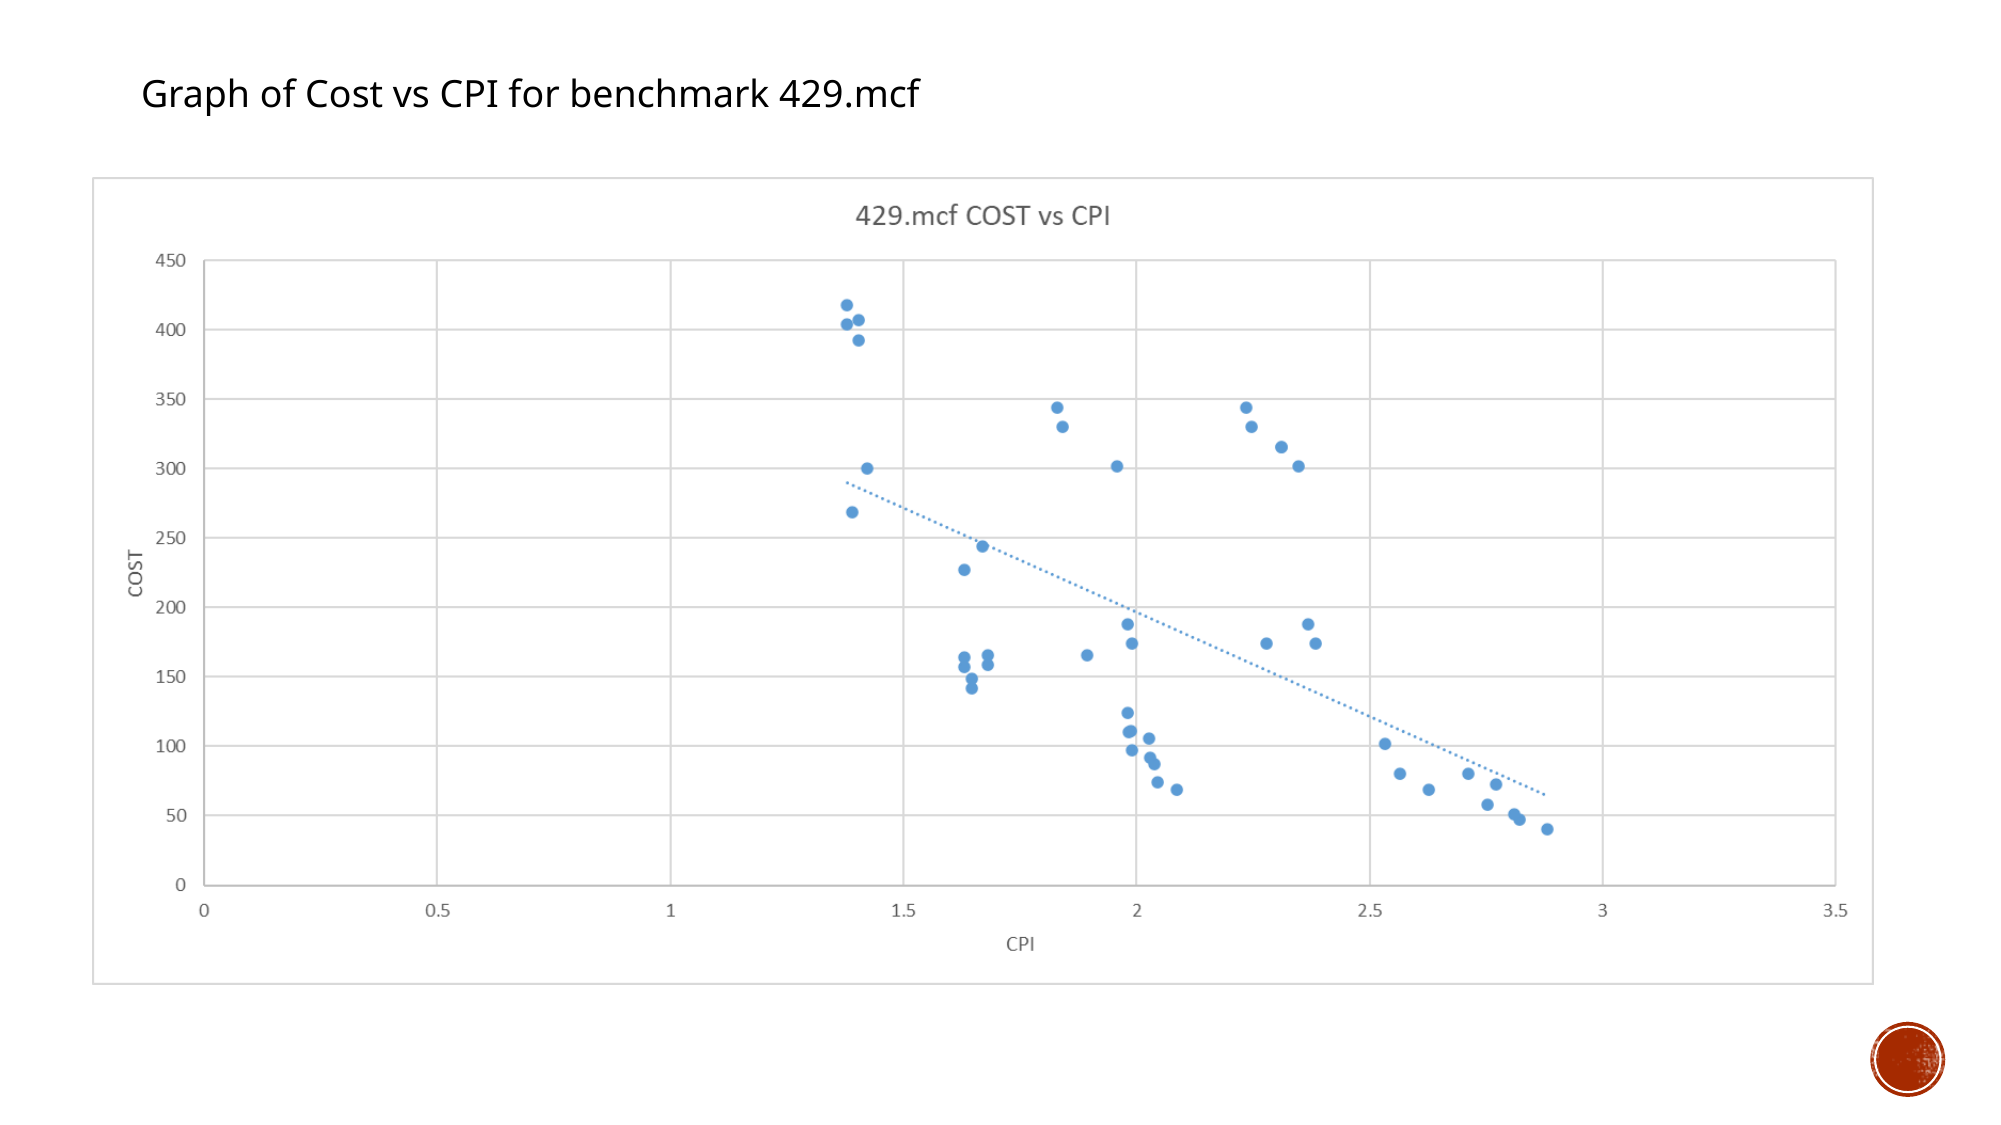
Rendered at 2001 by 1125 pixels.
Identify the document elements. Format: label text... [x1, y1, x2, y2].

text_box Graph of Cost vs CPI for benchmark 429.mcf [126, 62, 1441, 123]
picture [92, 177, 1873, 986]
